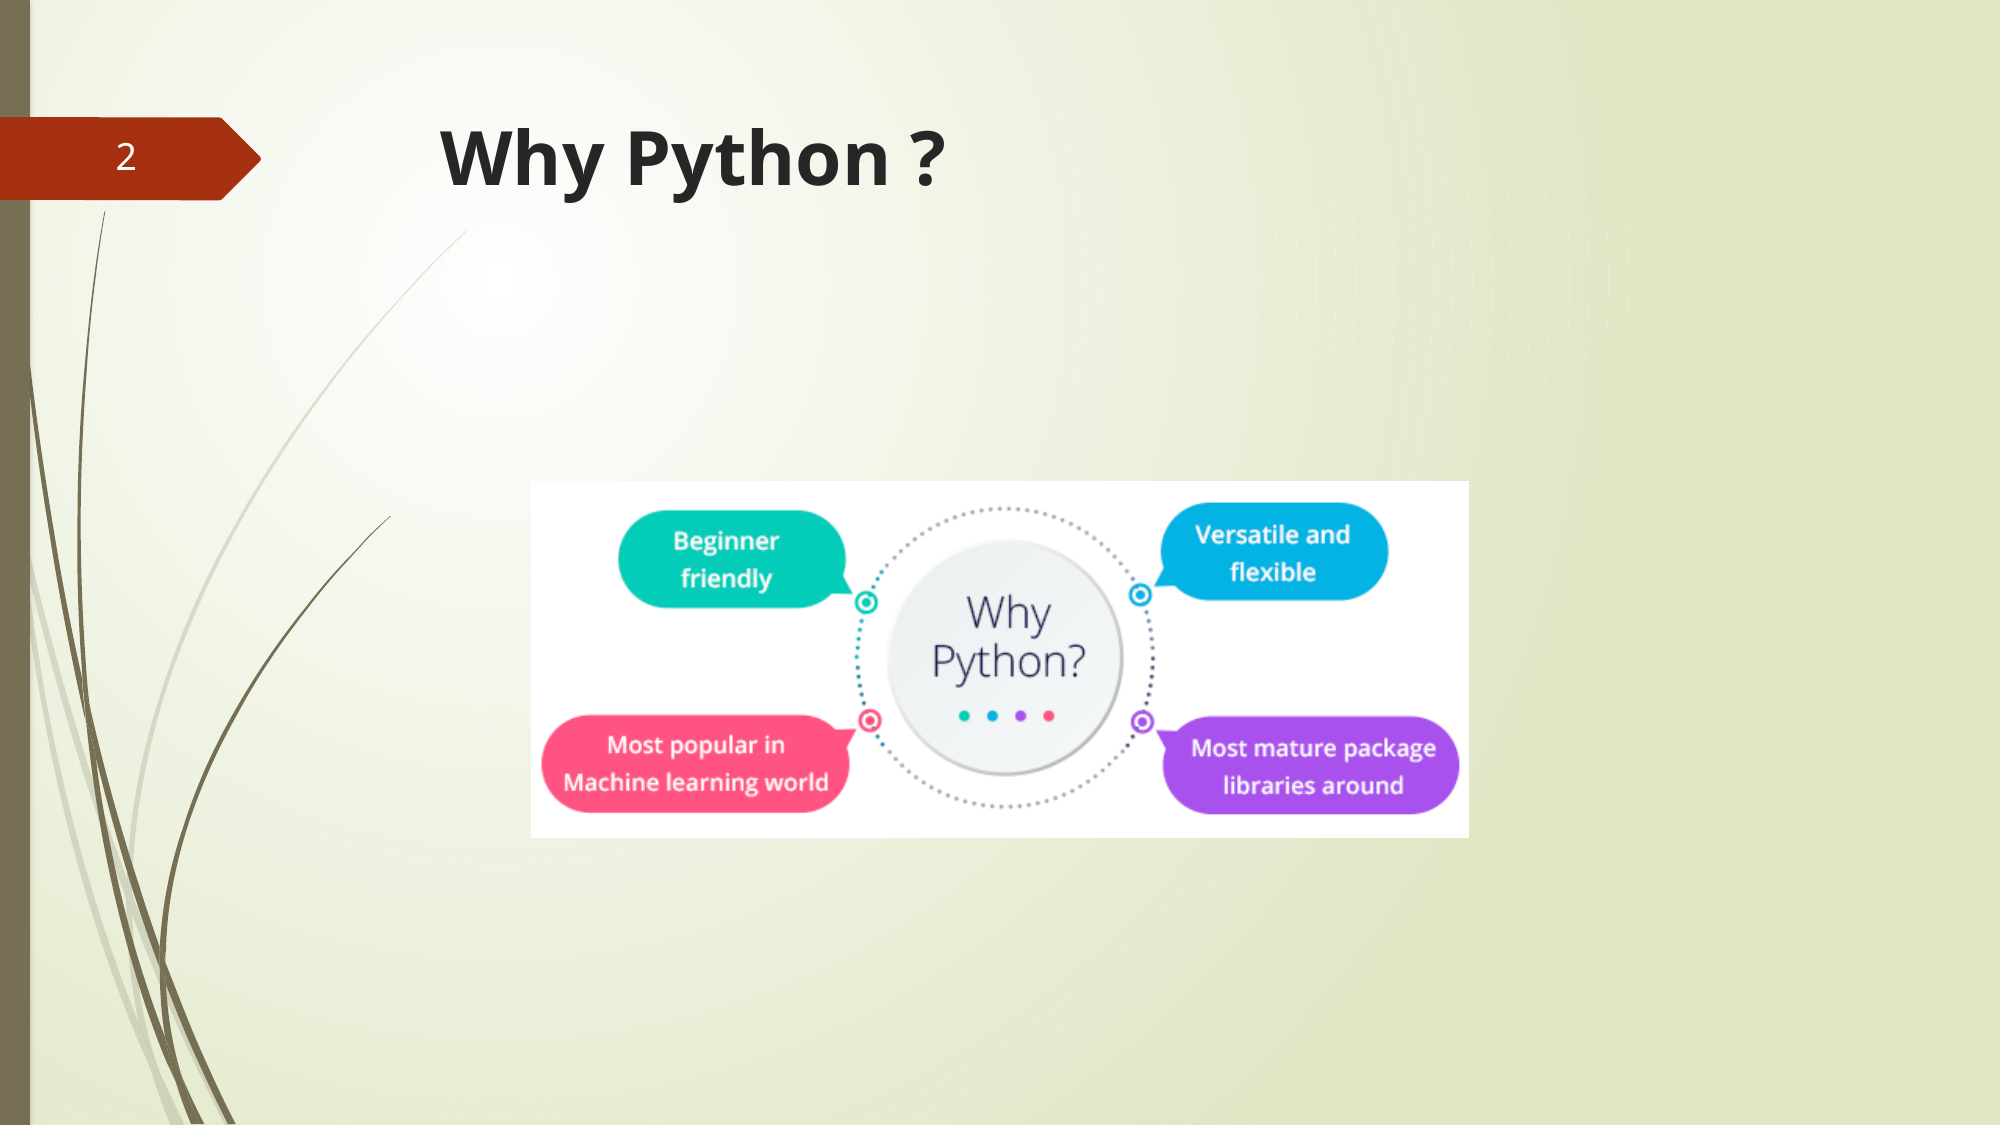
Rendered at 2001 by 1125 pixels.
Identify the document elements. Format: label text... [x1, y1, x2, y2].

text_box 2 [100, 125, 153, 186]
picture [530, 481, 1469, 839]
title Why Python ? [425, 102, 1888, 313]
